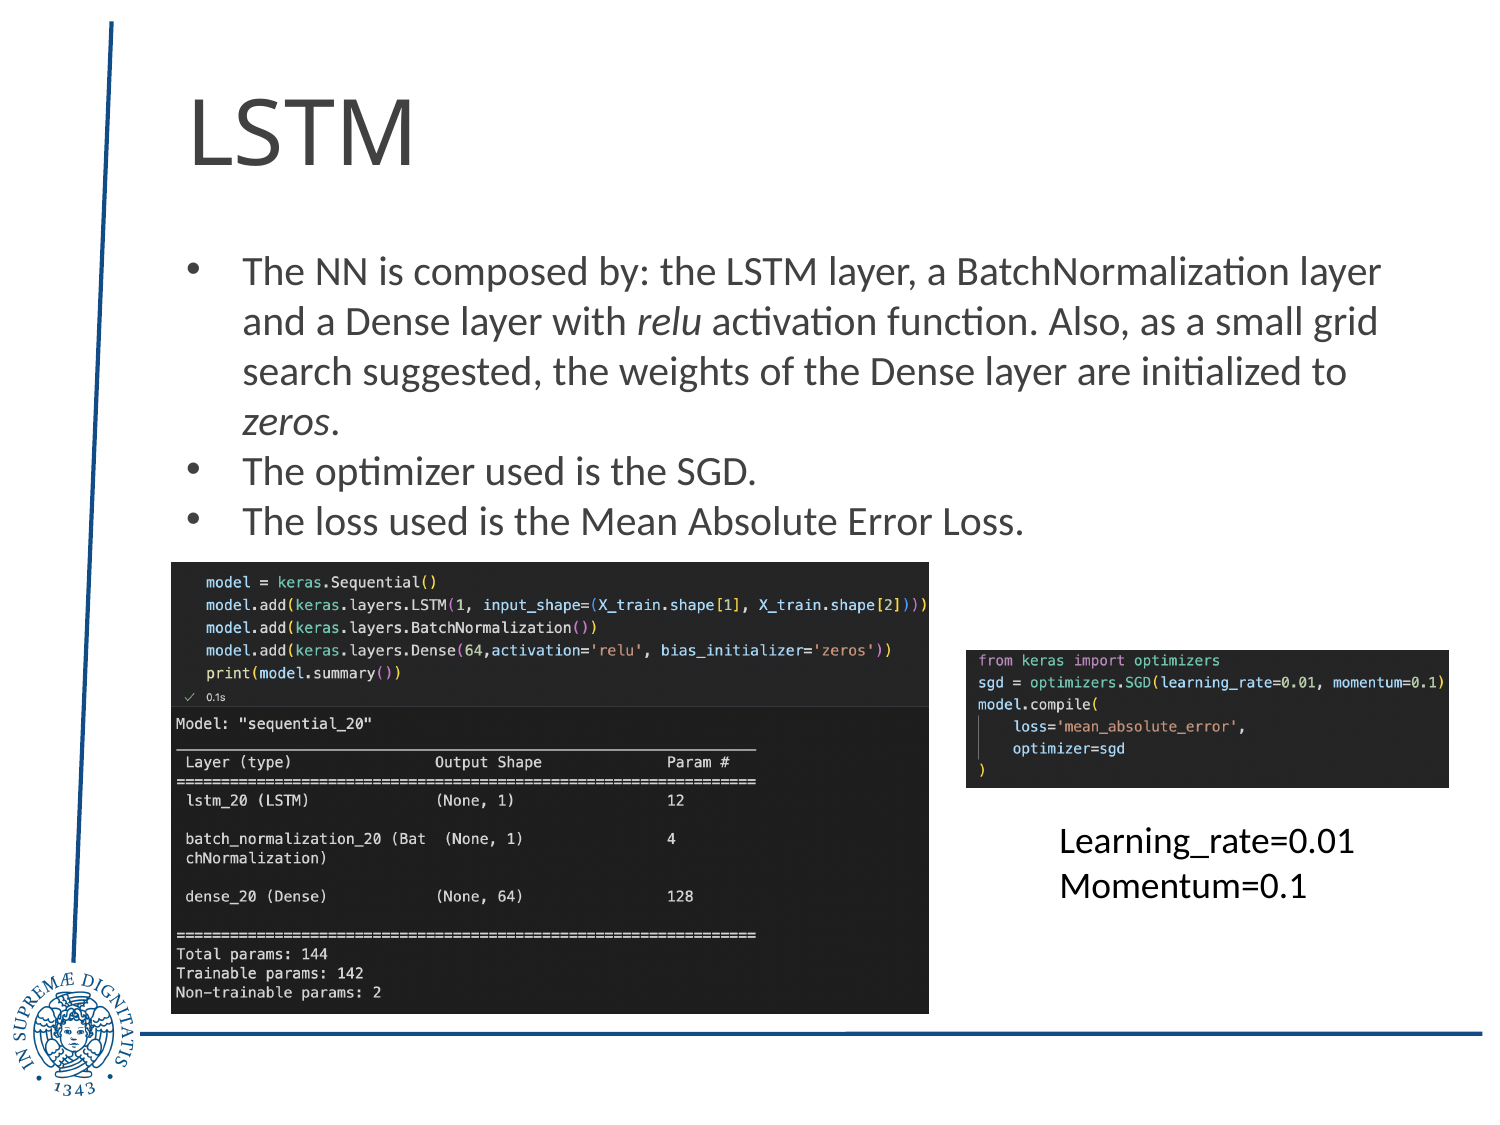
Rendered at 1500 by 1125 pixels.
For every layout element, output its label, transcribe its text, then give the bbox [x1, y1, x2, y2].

picture [170, 562, 930, 1014]
text_box Learning_rate=0.01 Momentum=0.1 [1044, 808, 1371, 913]
text_box LSTM The NN is composed by: the LSTM layer, a BatchNormalization layer and a Dense layer with relu activation function. Also, as a small grid search suggested, the weights of the Dense layer are initialized to zeros. The optimizer used is the SGD. The loss used is the Mean Absolute Error Loss. [171, 66, 1401, 611]
picture [13, 972, 134, 1096]
picture [966, 650, 1449, 789]
